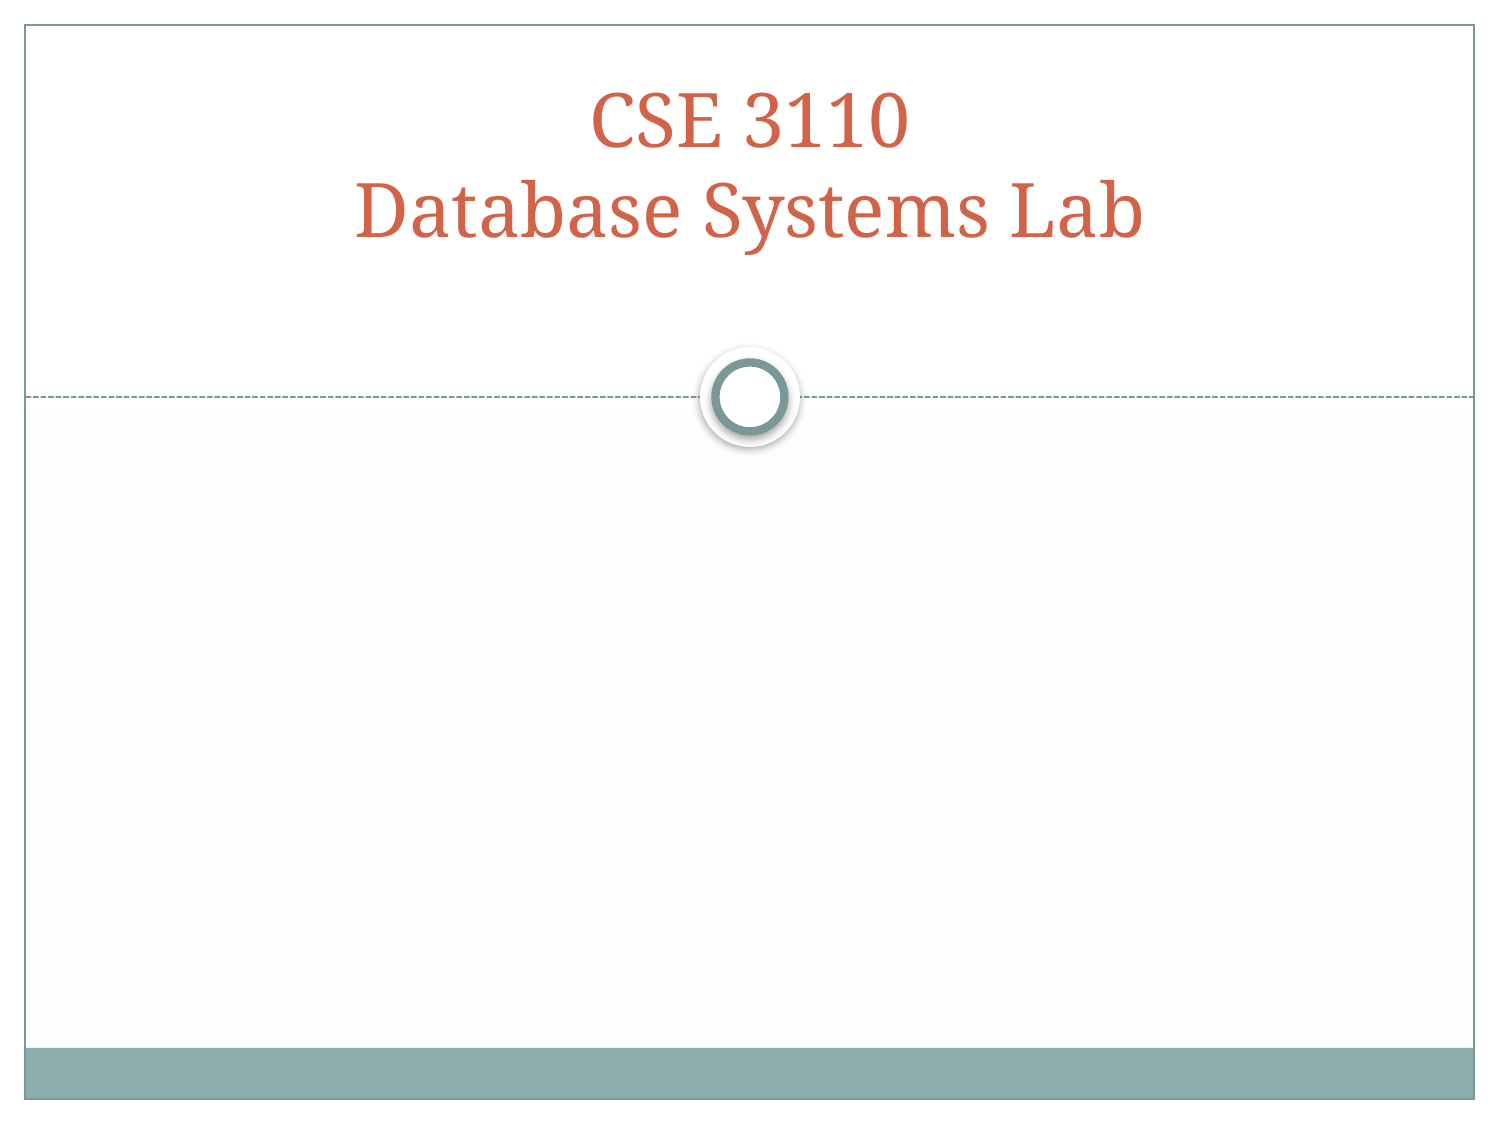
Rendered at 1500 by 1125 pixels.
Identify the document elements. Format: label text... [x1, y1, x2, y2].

title CSE 3110 Database Systems Lab [112, 62, 1388, 350]
